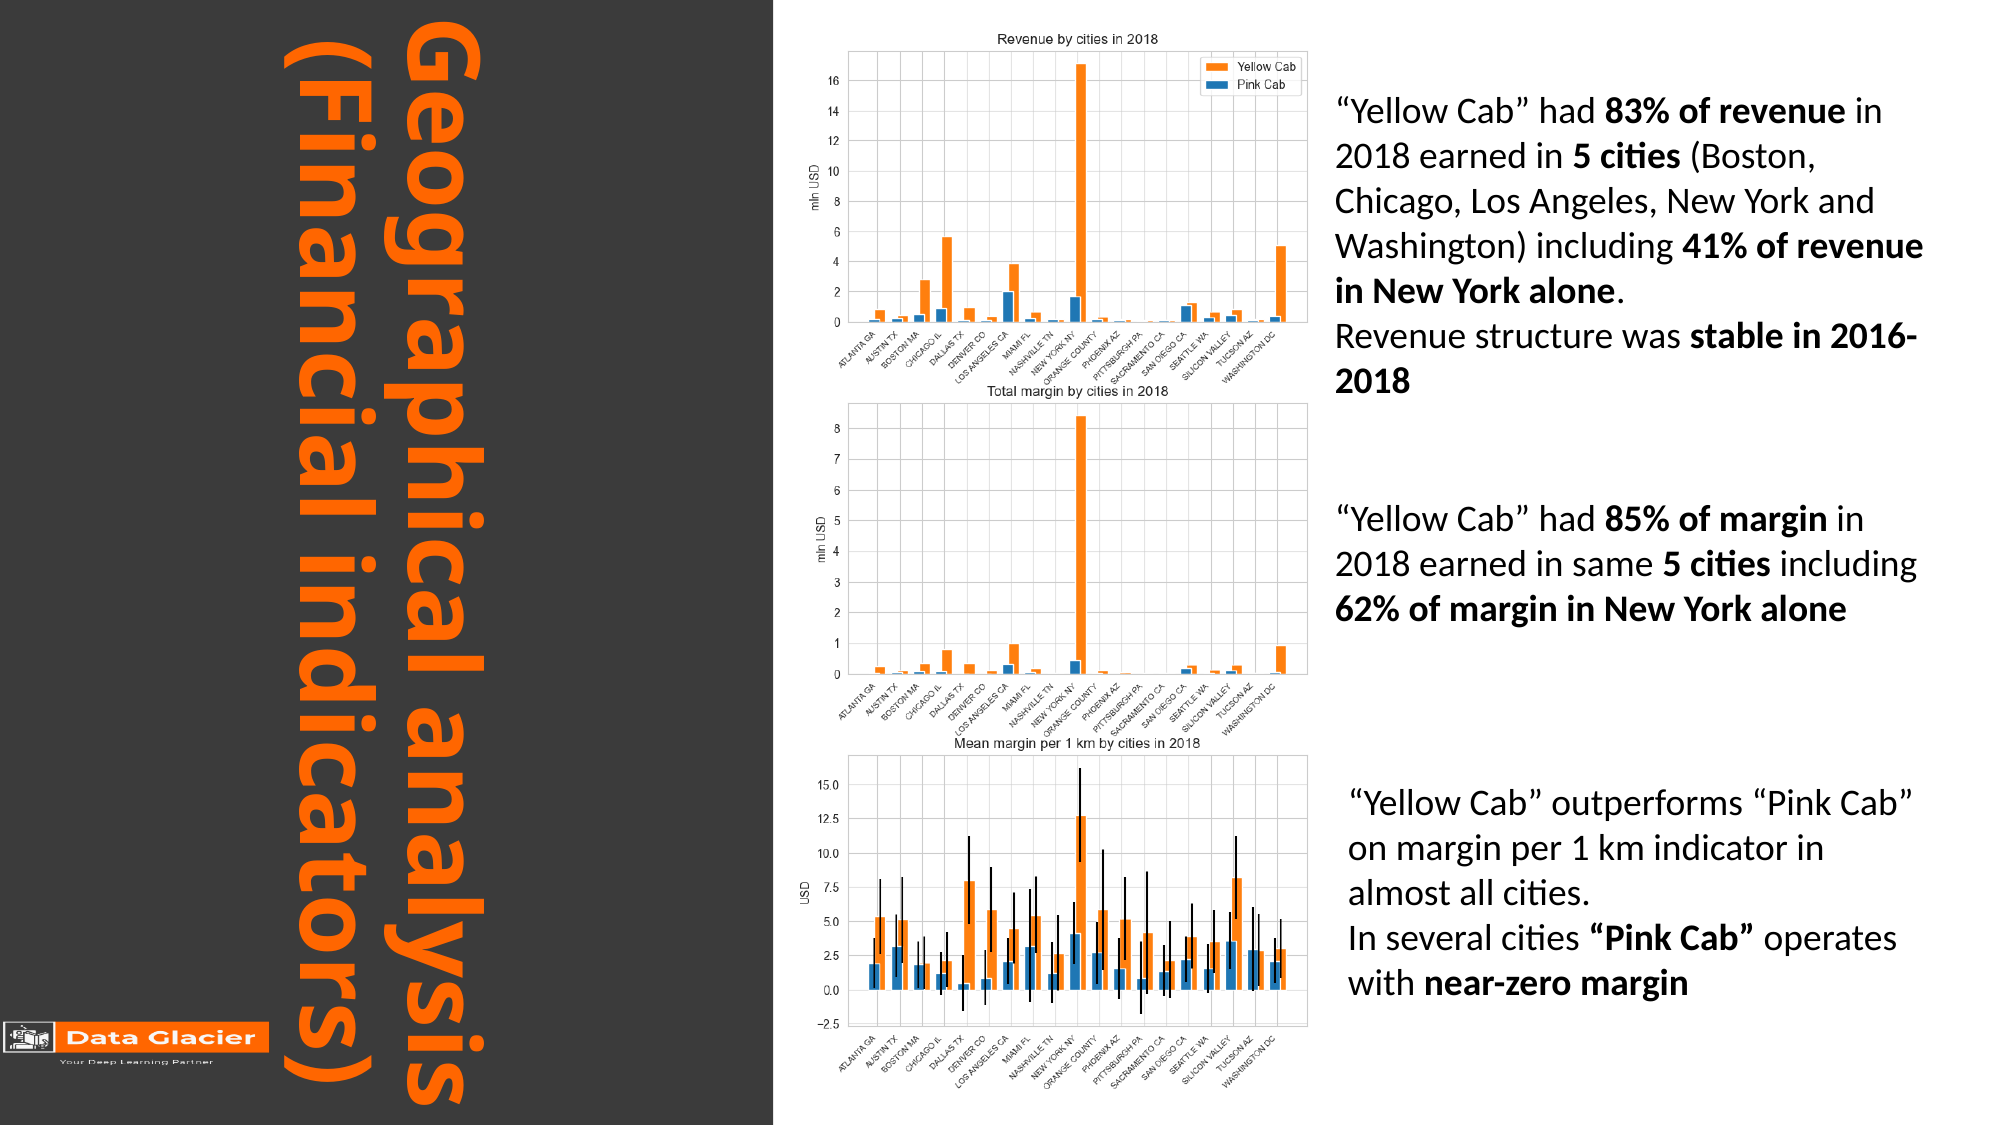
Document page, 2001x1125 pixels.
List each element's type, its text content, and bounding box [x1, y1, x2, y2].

picture [0, 961, 272, 1125]
text_box “Yellow Cab” had 83% of revenue in 2018 earned in 5 cities (Boston, Chicago, Los Angeles, New York and Washington) including 41% of revenue in New York alone. Revenue structure was stable in 2016-2018 [1320, 78, 1961, 409]
text_box “Yellow Cab” had 85% of margin in 2018 earned in same 5 cities including 62% of margin in New York alone [1320, 486, 1961, 637]
picture [791, 25, 1315, 1099]
text_box “Yellow Cab” outperforms “Pink Cab” on margin per 1 km indicator in almost all cities. In several cities “Pink Cab” operates with near-zero margin [1333, 770, 1948, 1011]
title Geographical analysis (Financial indicators) [0, 0, 774, 1125]
